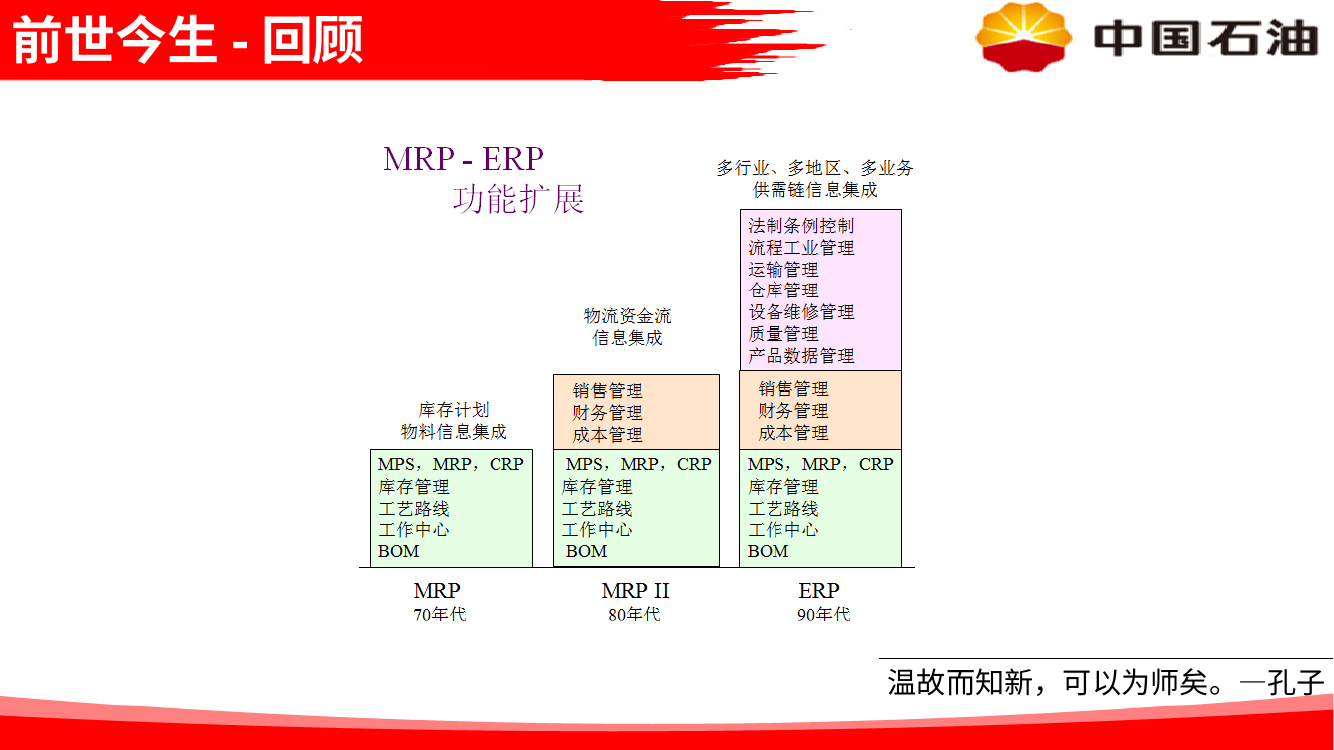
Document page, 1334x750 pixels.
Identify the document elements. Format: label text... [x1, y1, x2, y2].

picture [0, 0, 1334, 750]
title 前世今生-回顾 [0, 0, 395, 106]
text_box 温故而知新，可以为师矣。—孔子 [867, 656, 1334, 707]
